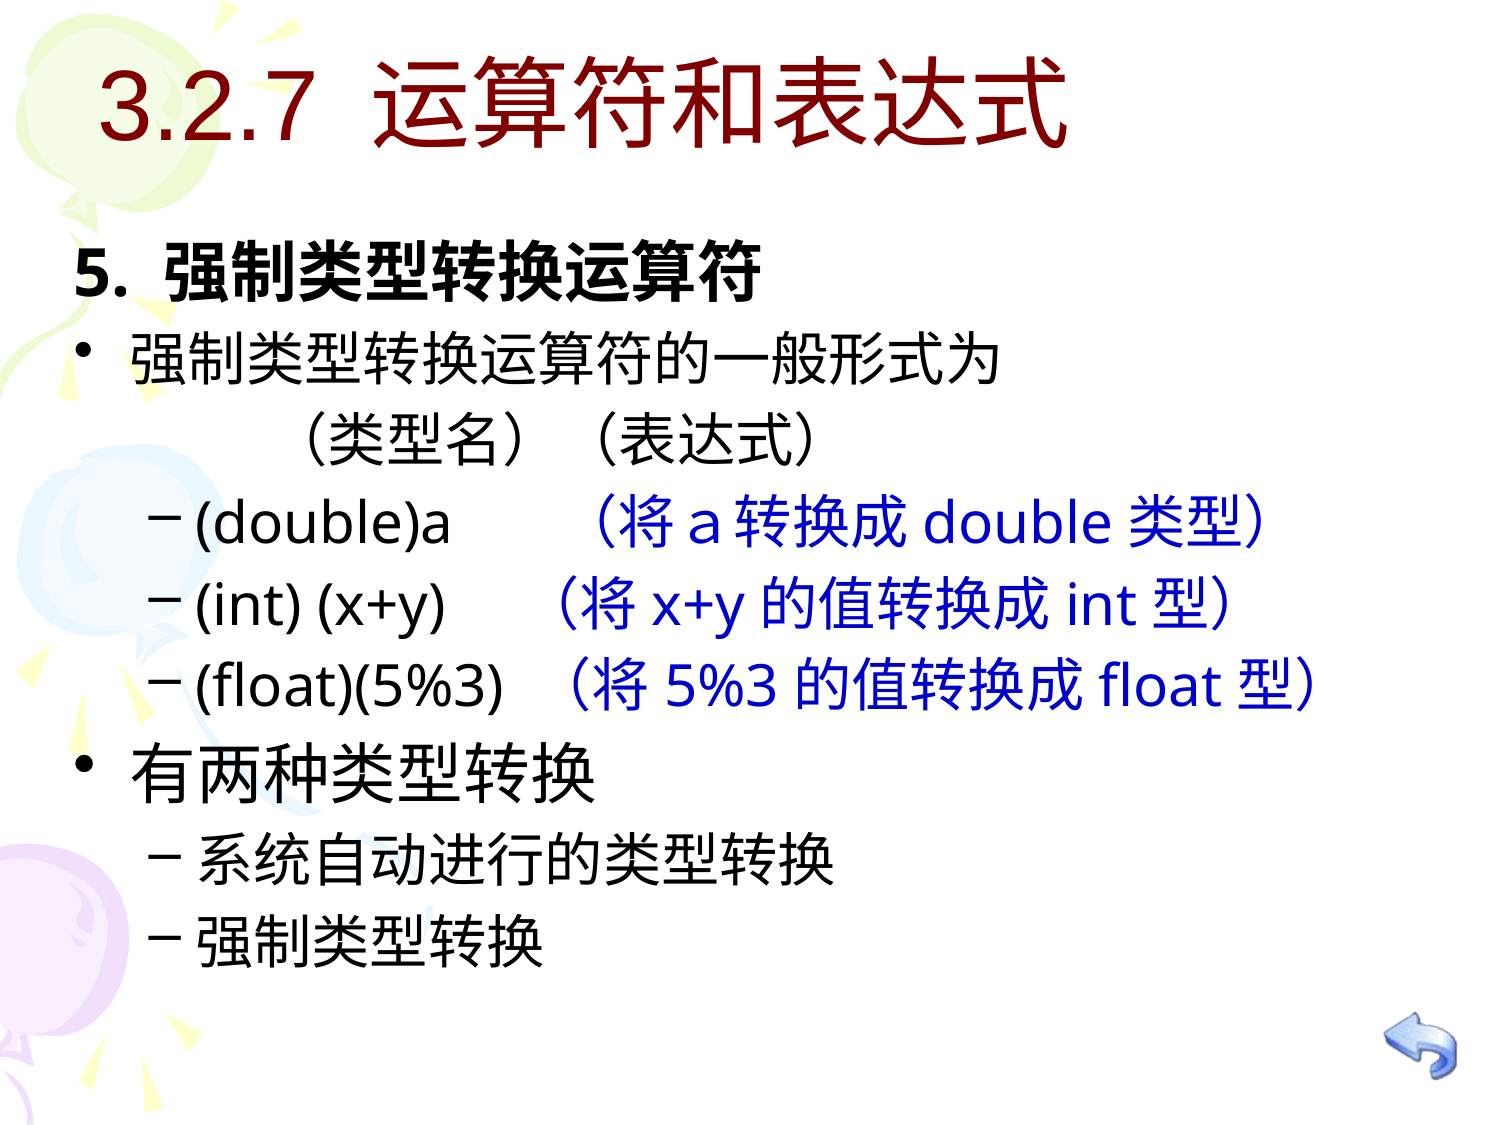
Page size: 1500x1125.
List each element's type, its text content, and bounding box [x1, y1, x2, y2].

list 5. 强制类型转换运算符 强制类型转换运算符的一般形式为 （类型名）（表达式） (double)a （将ａ转换成double类型） (int) (x+y) （将x+y的值转换成int型） (float)(5%3) （将5%3的值转换成float型） 有两种类型转换 系统自动进行的类型转换 强制类型转换 [58, 222, 1500, 1055]
picture [1382, 1007, 1461, 1086]
title 3.2.7 运算符和表达式 [81, 1, 1417, 170]
